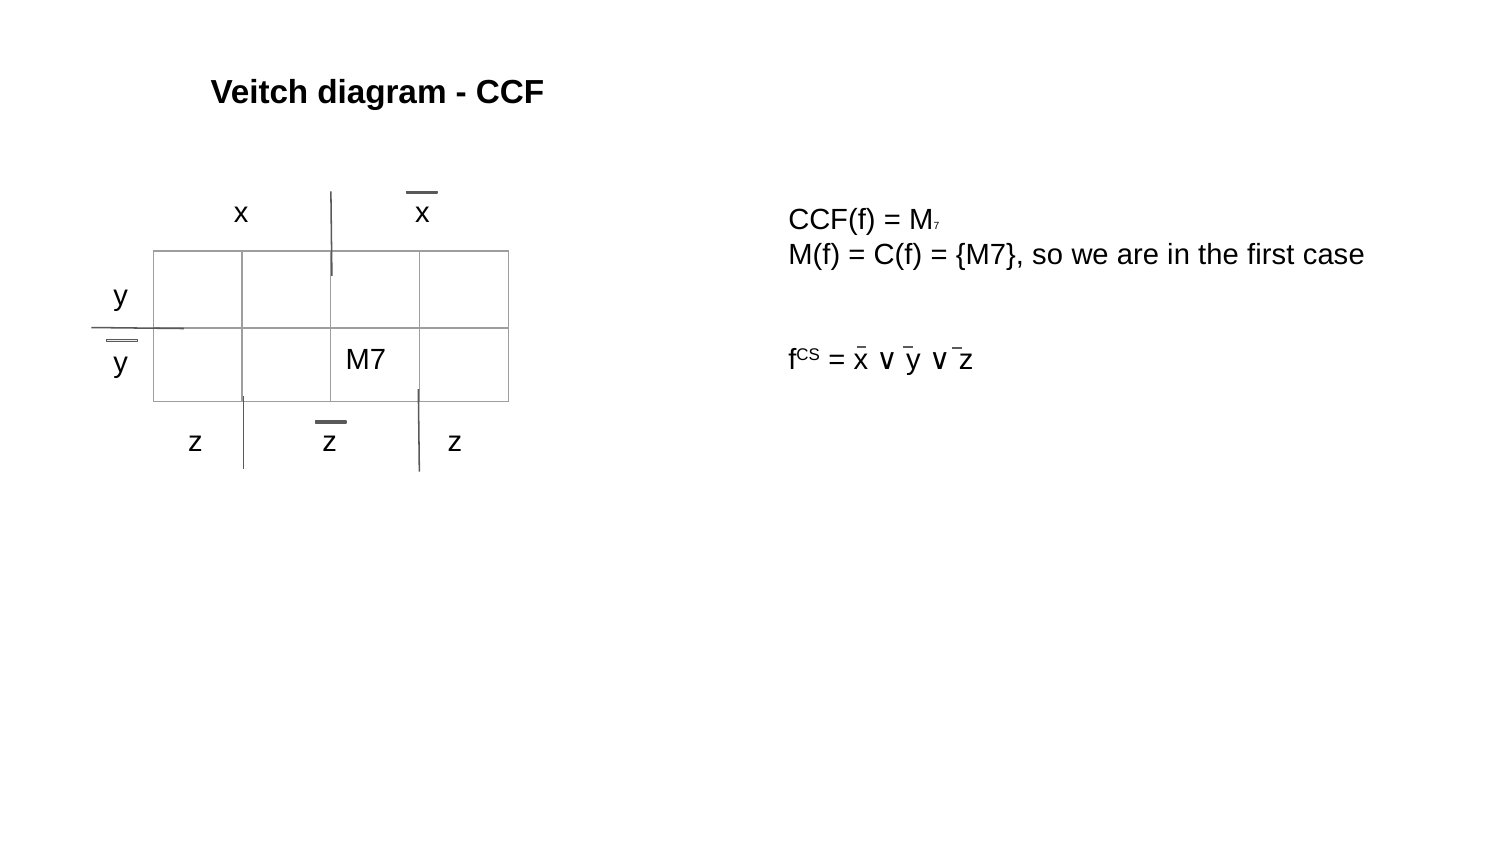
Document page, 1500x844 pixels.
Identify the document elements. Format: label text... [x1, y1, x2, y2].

text_box x [218, 178, 281, 246]
text_box z [173, 407, 235, 475]
text_box CCF(f) = M7 M(f) = C(f) = {M7}, so we are in the first case fCS = x ∨ y ∨ z [773, 185, 1385, 469]
table_cell [154, 329, 241, 401]
table_header [331, 252, 419, 327]
table_cell [420, 329, 508, 401]
table_header [420, 252, 508, 327]
table_header [243, 252, 330, 327]
table_cell M7 [331, 329, 419, 401]
text_box Veitch diagram - CCF [195, 55, 642, 122]
text_box x [400, 178, 462, 246]
text_box z [307, 407, 369, 475]
text_box y [98, 337, 160, 396]
text_box y [98, 260, 160, 325]
table_cell [243, 329, 330, 401]
table_header [154, 252, 241, 327]
text_box z [432, 407, 494, 475]
